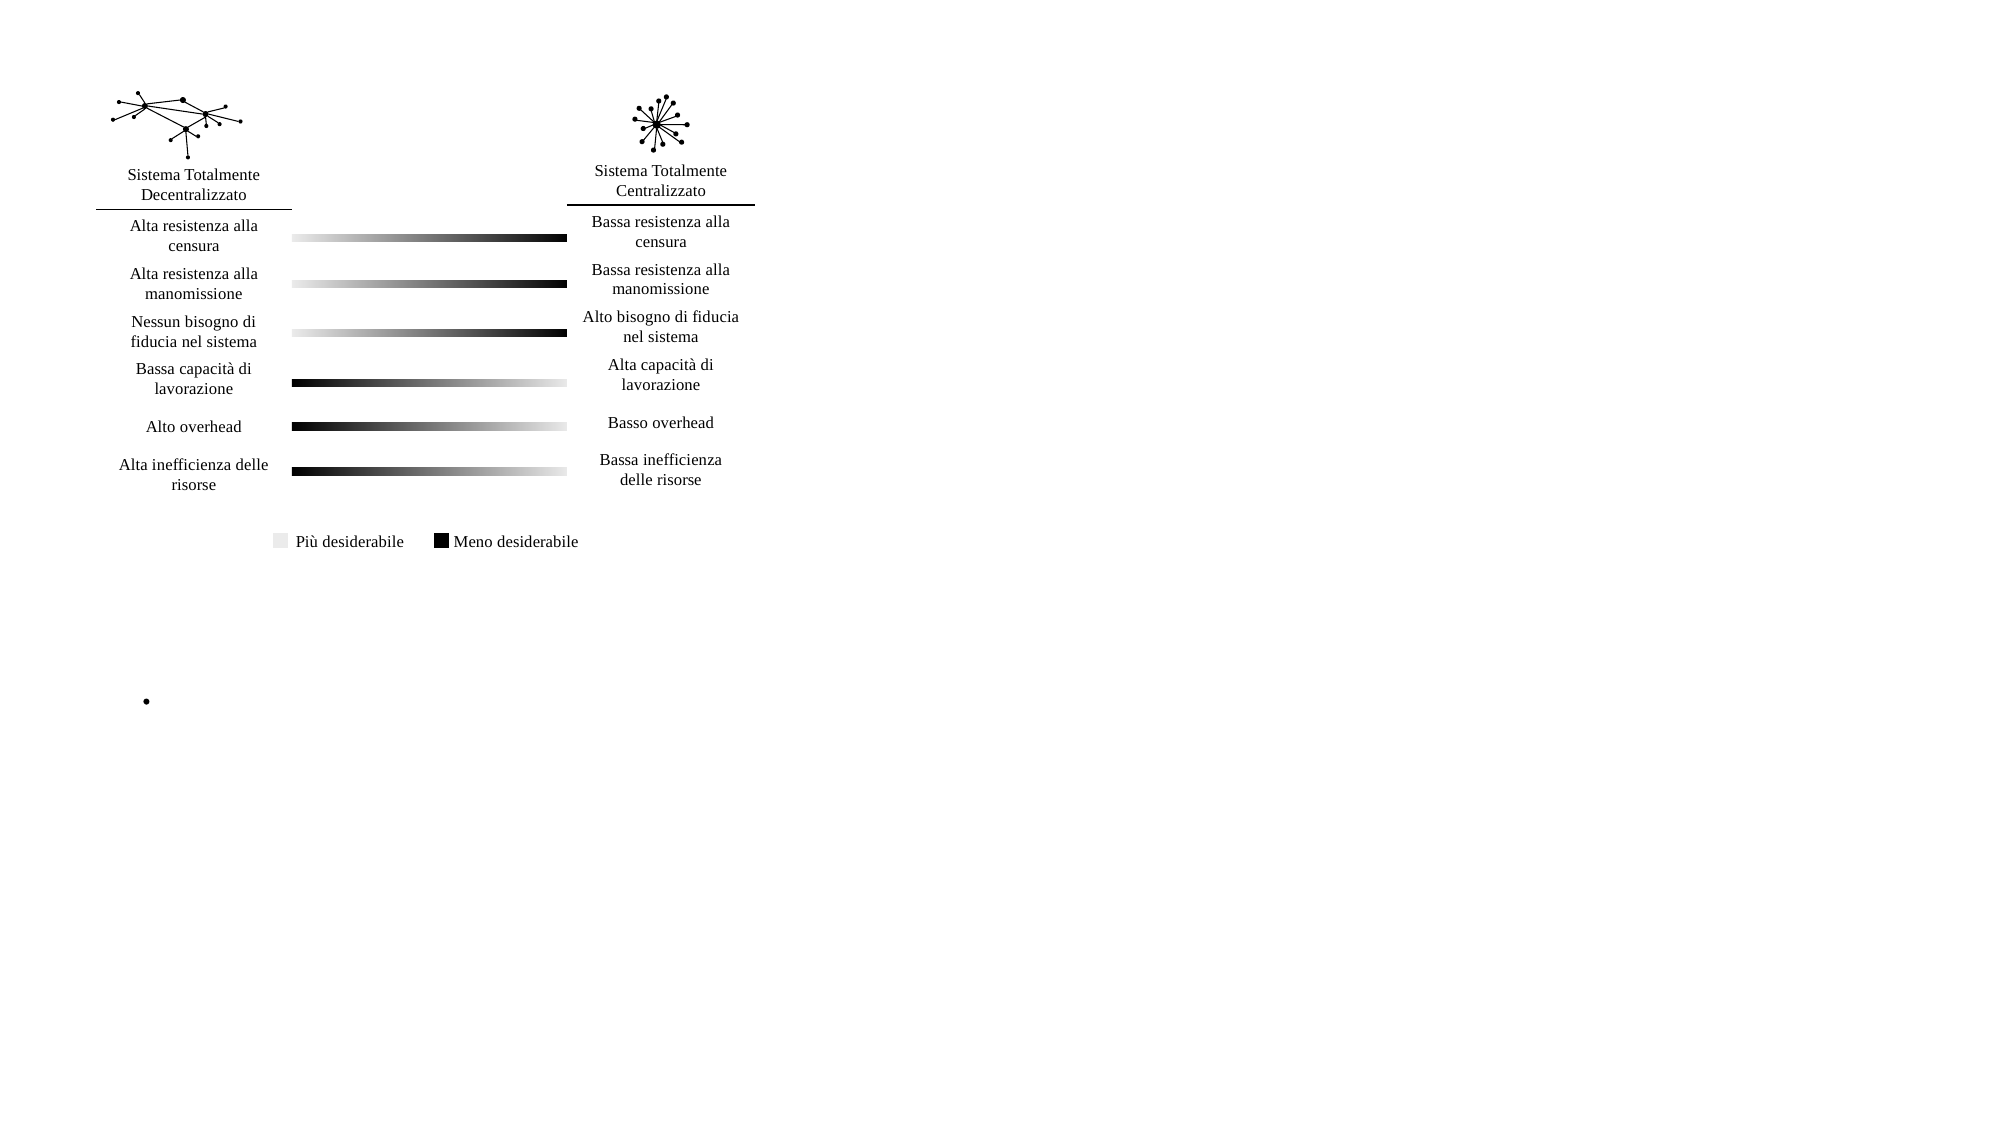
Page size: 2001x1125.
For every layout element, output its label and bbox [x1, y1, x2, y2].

text_box [96, 91, 756, 563]
text_box [142, 697, 151, 706]
